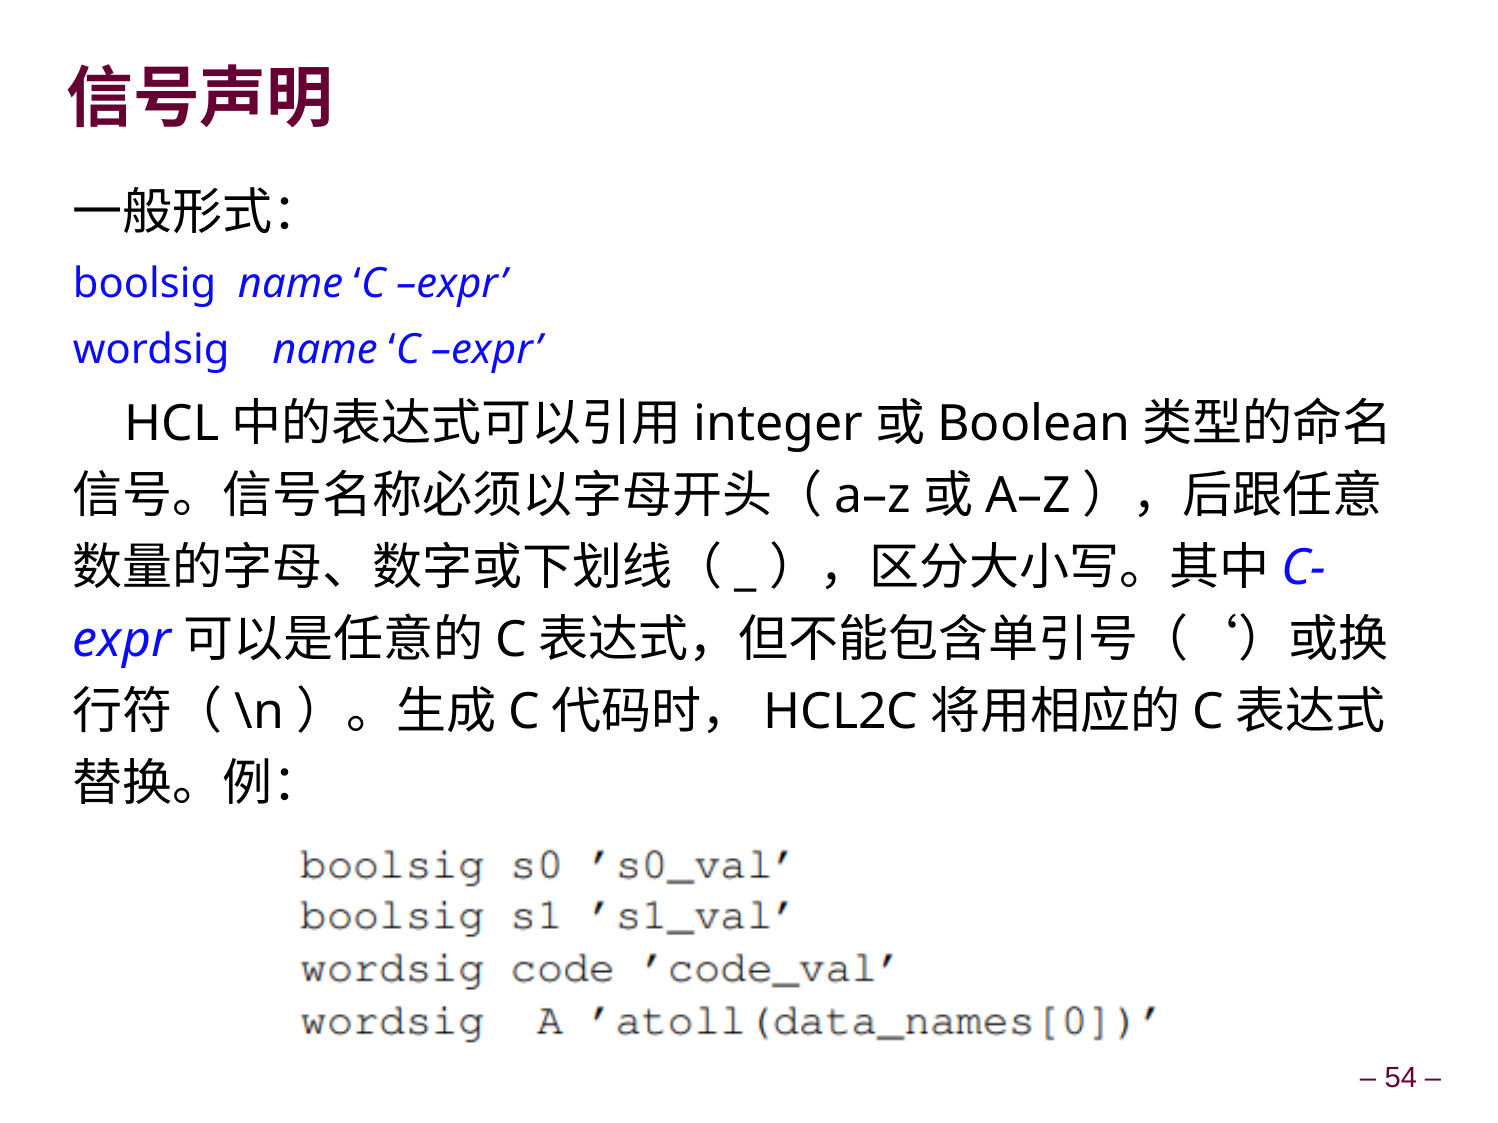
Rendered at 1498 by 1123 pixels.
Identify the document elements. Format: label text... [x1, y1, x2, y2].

picture [286, 836, 1179, 1050]
list 一般形式： boolsig name ‘C –expr’ wordsig name ‘C –expr’ HCL中的表达式可以引用integer或Boolean类型的命名信号。信号名称必须以字母开头（a–z或A–Z），后跟任意数量的字母、数字或下划线（_），区分大小写。其中C-expr可以是任意的C表达式，但不能包含单引号（‘）或换行符（\n）。生成C代码时，HCL2C将用相应的C表达式替换。例： [57, 160, 1432, 837]
title 信号声明 [66, 40, 1462, 162]
